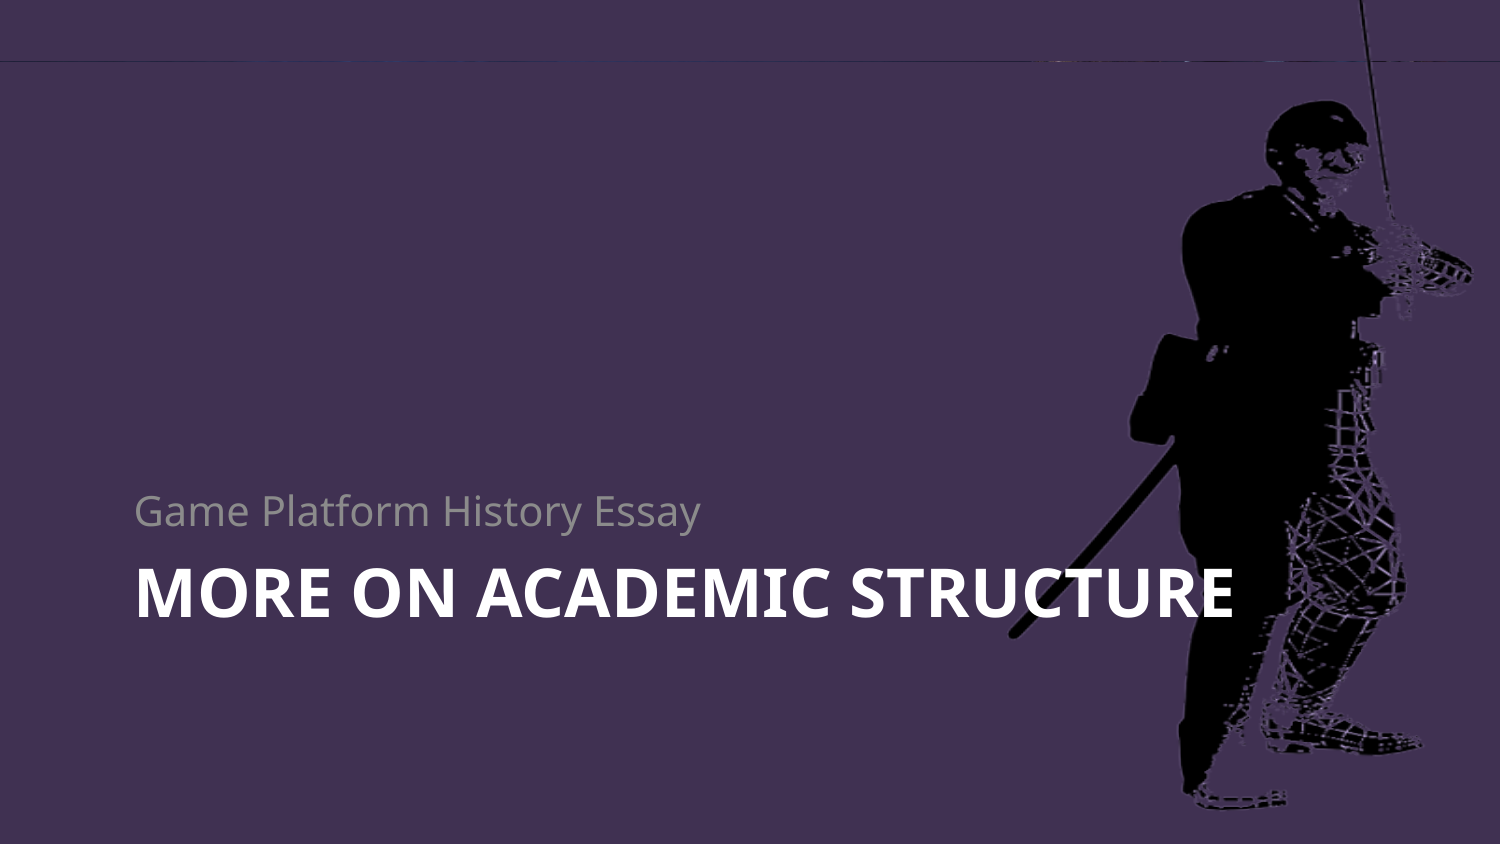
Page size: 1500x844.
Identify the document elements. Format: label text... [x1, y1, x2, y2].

list Game Platform History Essay [118, 357, 1266, 543]
title MORE ON Academic Structure [118, 543, 1266, 710]
